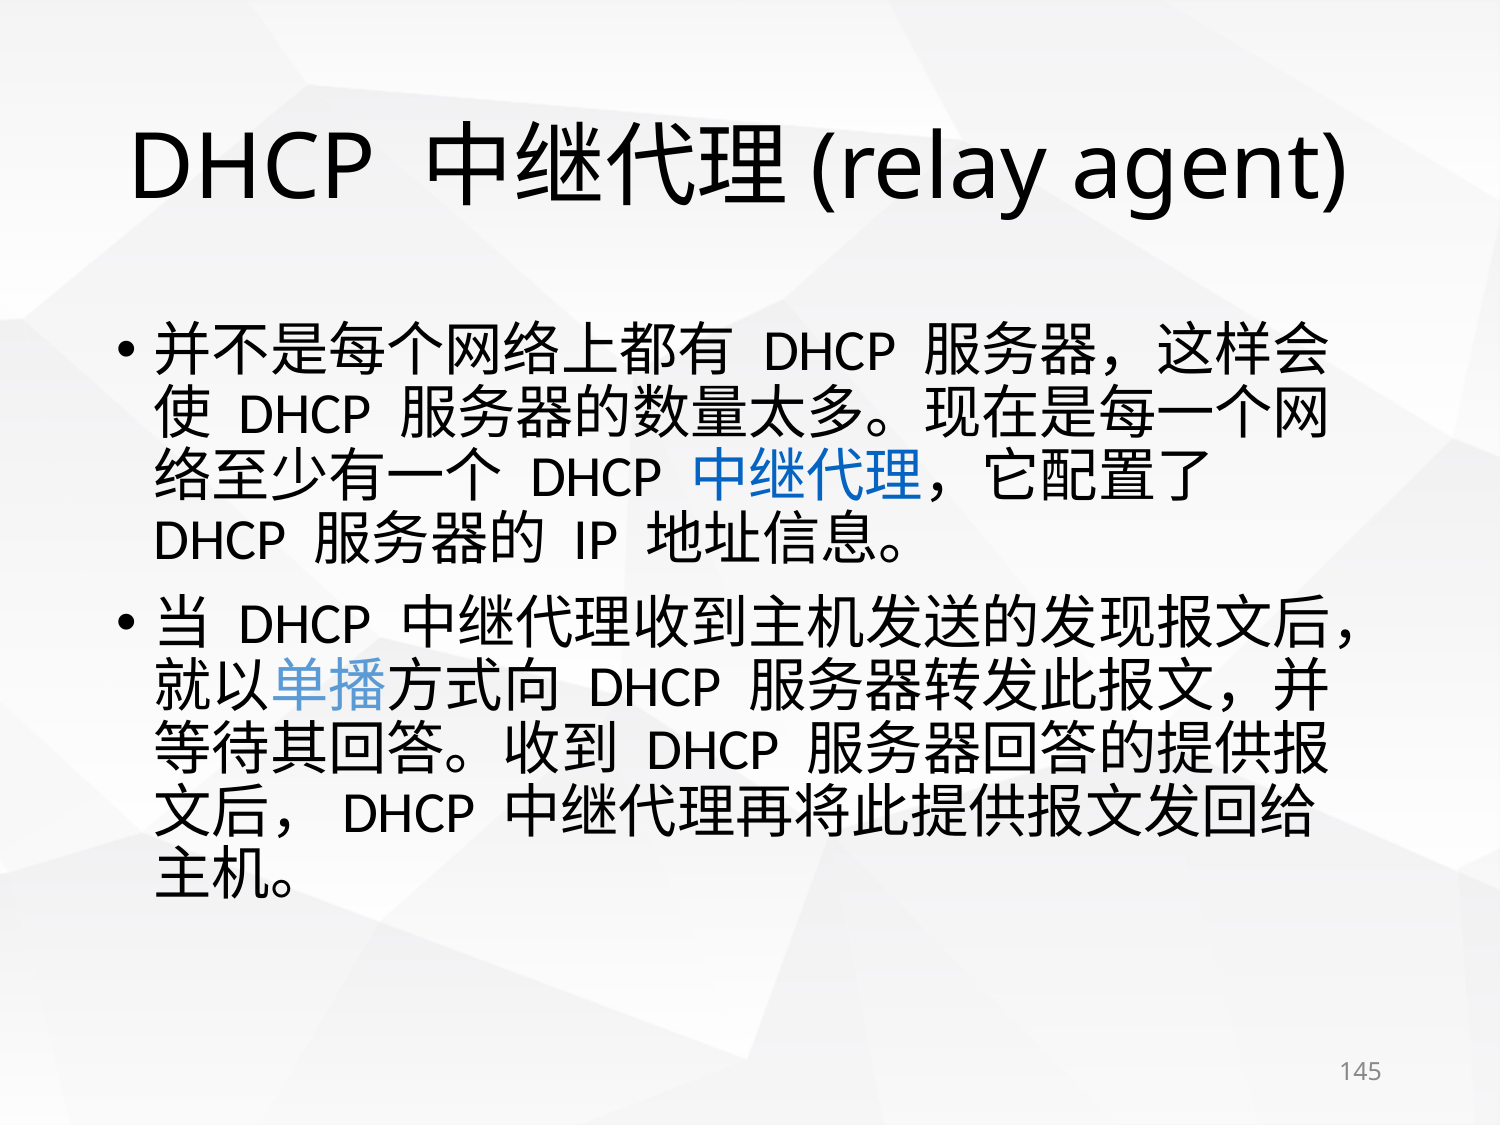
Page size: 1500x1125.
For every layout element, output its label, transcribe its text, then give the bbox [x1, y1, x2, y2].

list 并不是每个网络上都有 DHCP 服务器，这样会使 DHCP 服务器的数量太多。现在是每一个网络至少有一个 DHCP 中继代理，它配置了 DHCP 服务器的 IP 地址信息。 当 DHCP 中继代理收到主机发送的发现报文后，就以单播方式向 DHCP 服务器转发此报文，并等待其回答。收到 DHCP 服务器回答的提供报文后，DHCP 中继代理再将此提供报文发回给主机。 [101, 312, 1376, 988]
picture [0, 0, 1500, 1125]
slide_number 145 [1059, 1042, 1397, 1103]
title DHCP 中继代理(relay agent) [103, 59, 1397, 278]
